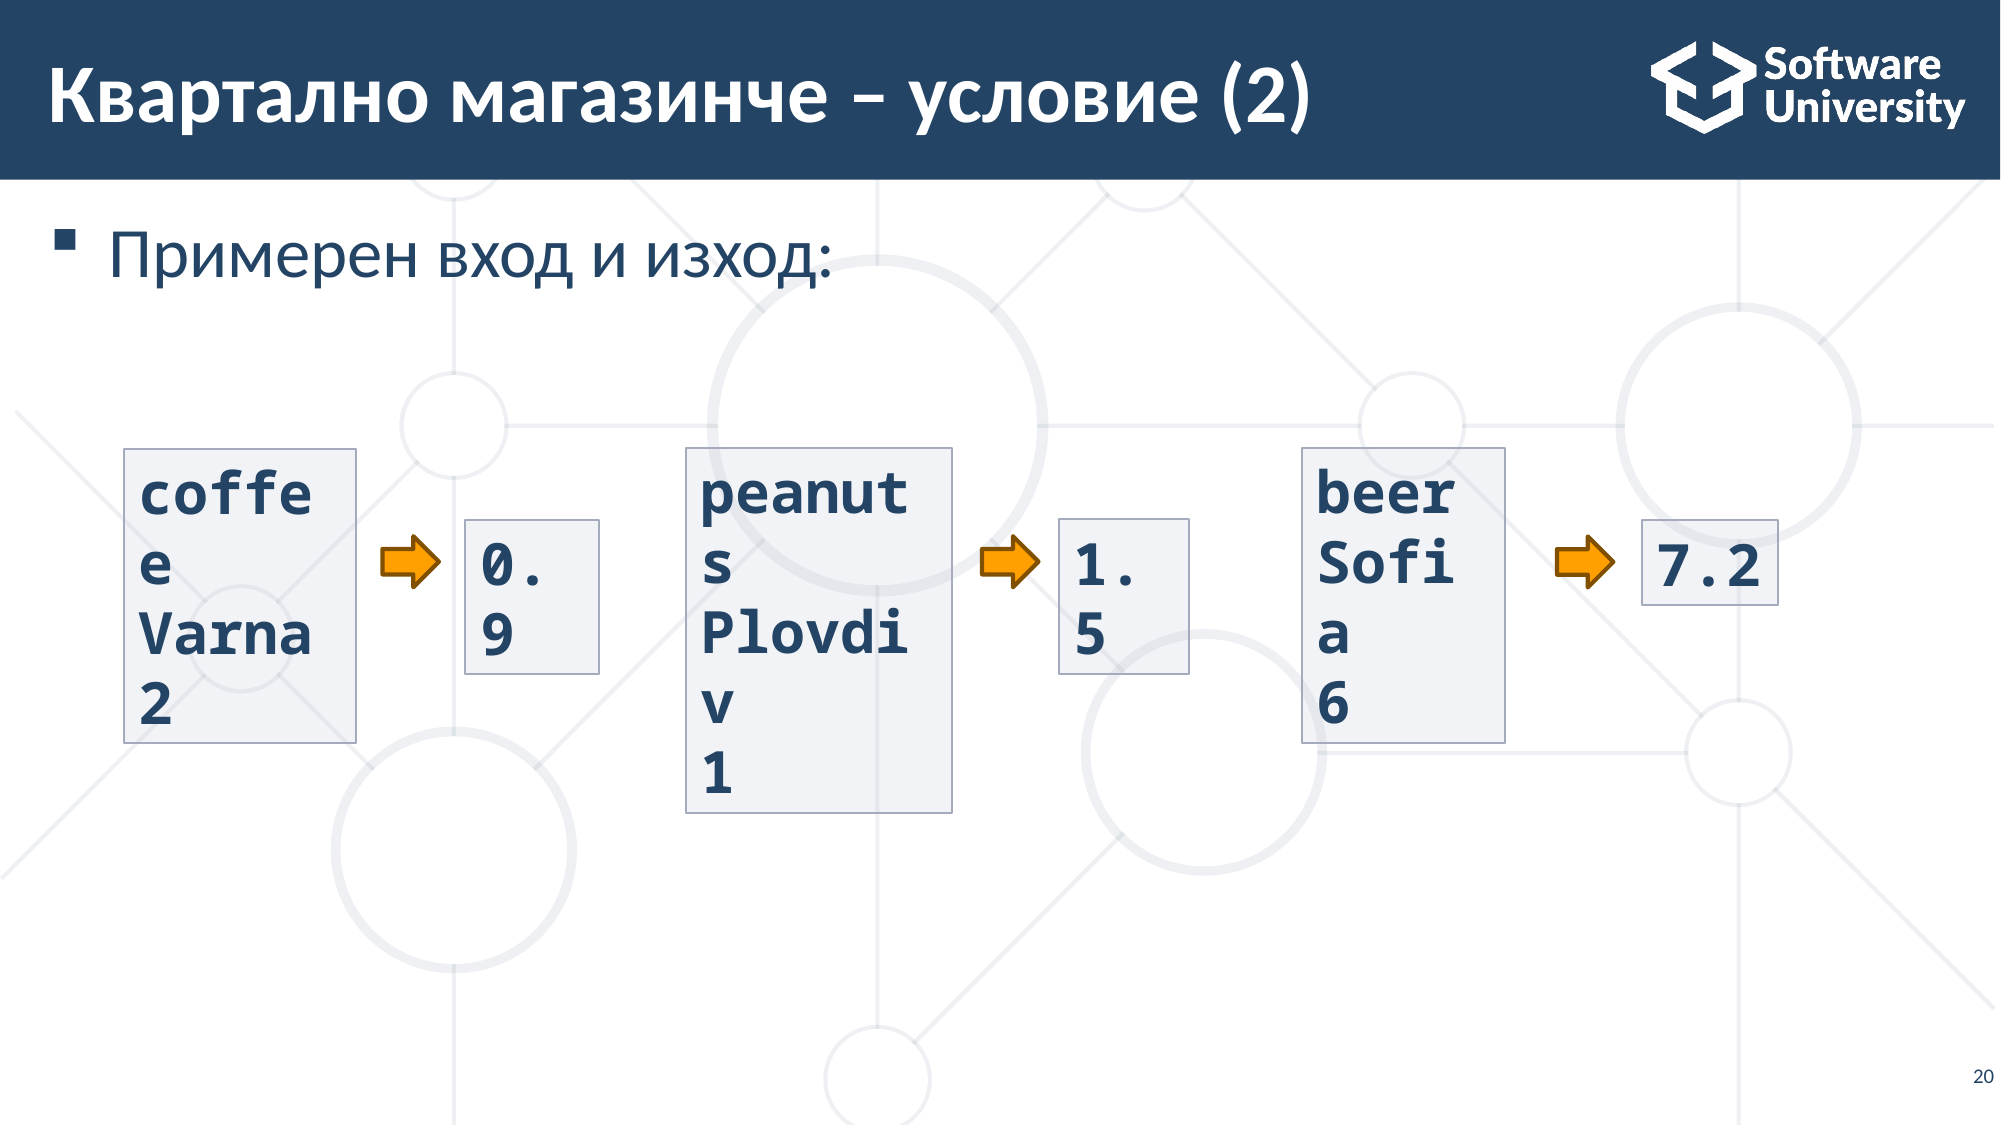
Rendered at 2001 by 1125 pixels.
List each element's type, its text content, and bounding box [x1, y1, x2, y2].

slide_number 20 [1929, 1049, 2000, 1100]
list Примерен вход и изход: [31, 196, 1970, 1104]
picture [1651, 41, 1966, 134]
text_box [1301, 447, 1779, 676]
title Квартално магазинче – условие (2) [31, 16, 1625, 162]
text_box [123, 448, 600, 677]
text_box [685, 447, 1190, 676]
